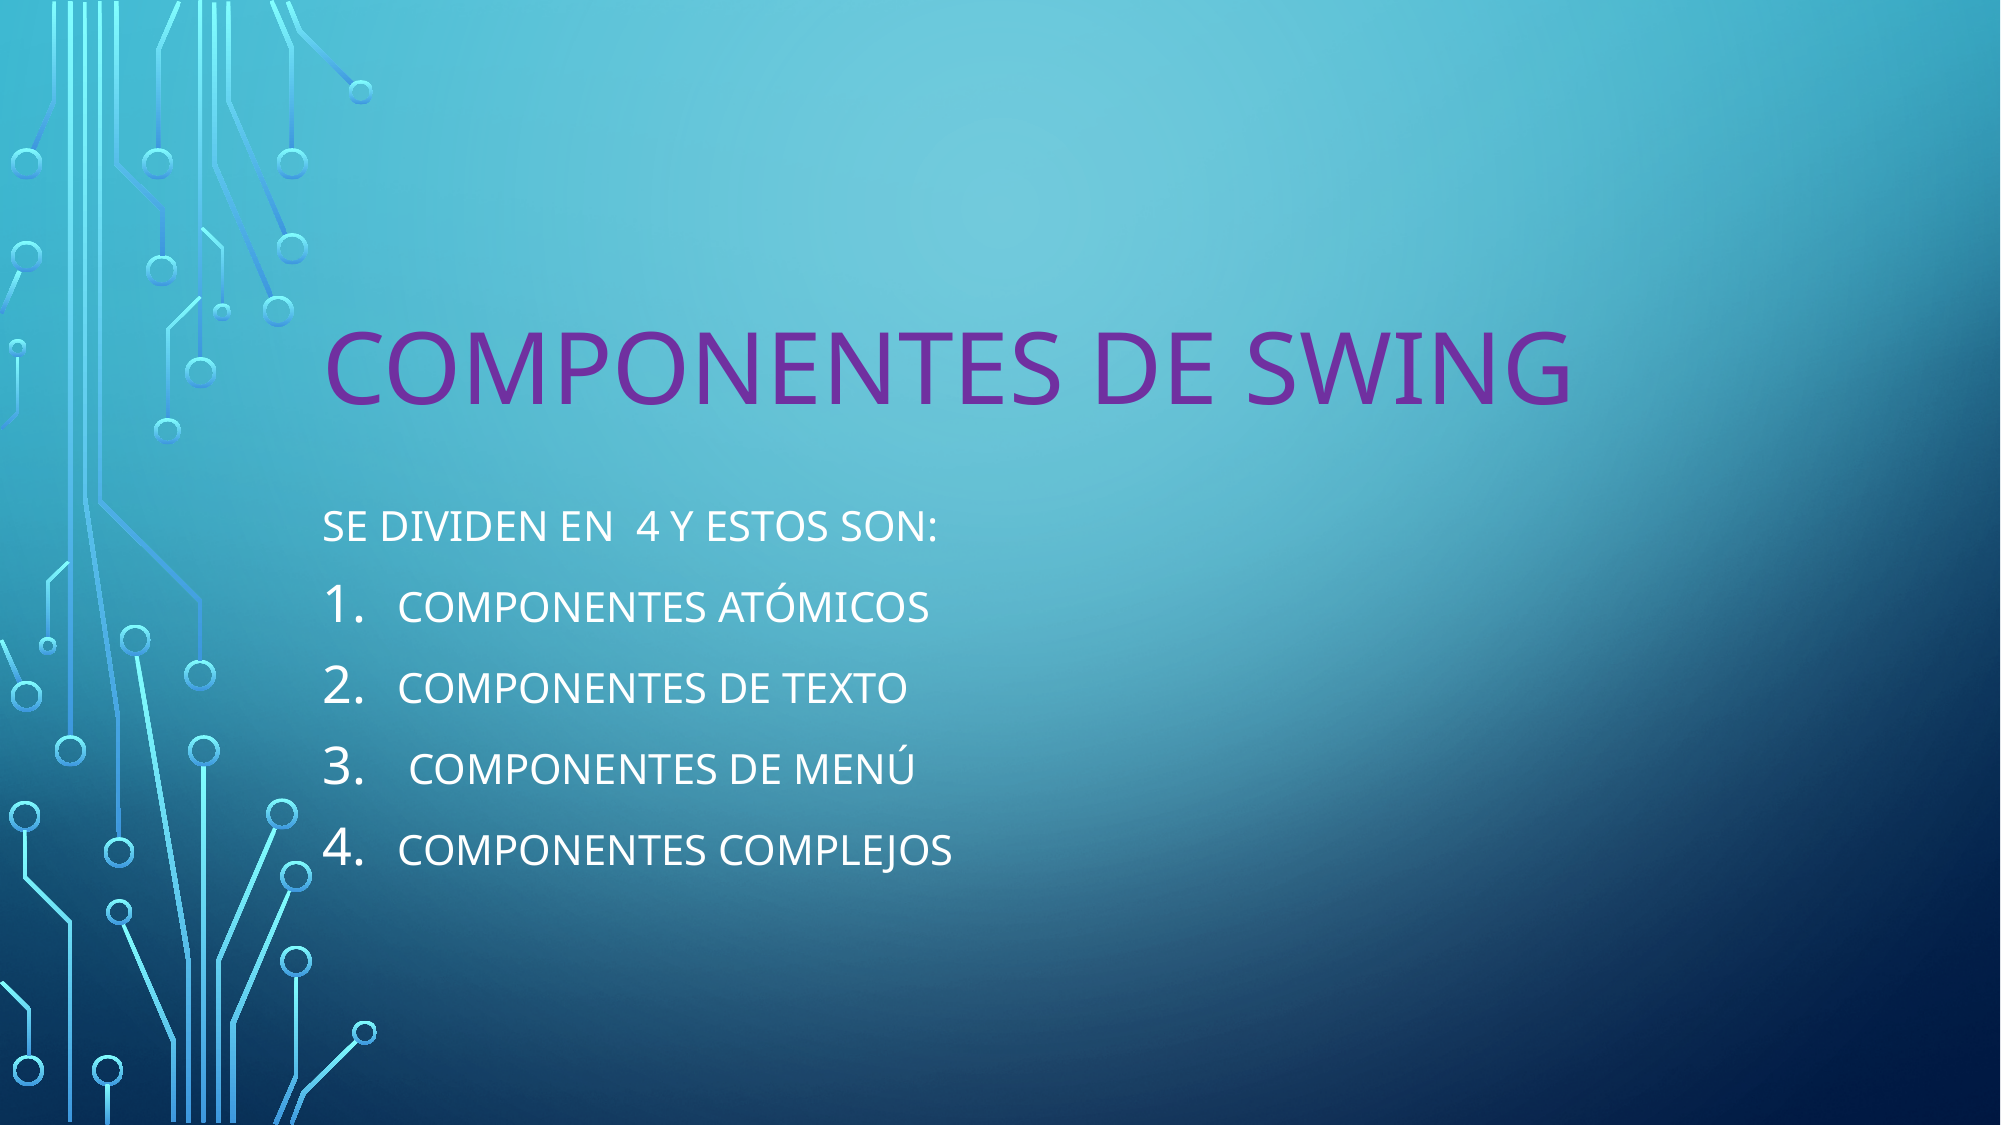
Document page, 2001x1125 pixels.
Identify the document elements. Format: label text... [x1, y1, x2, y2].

subtitle Se dividen en 4 y estos son: Componentes atómicos Componentes de texto componentes de menú Componentes complejos [307, 482, 1750, 941]
title componentes de Swing [307, 184, 1750, 434]
